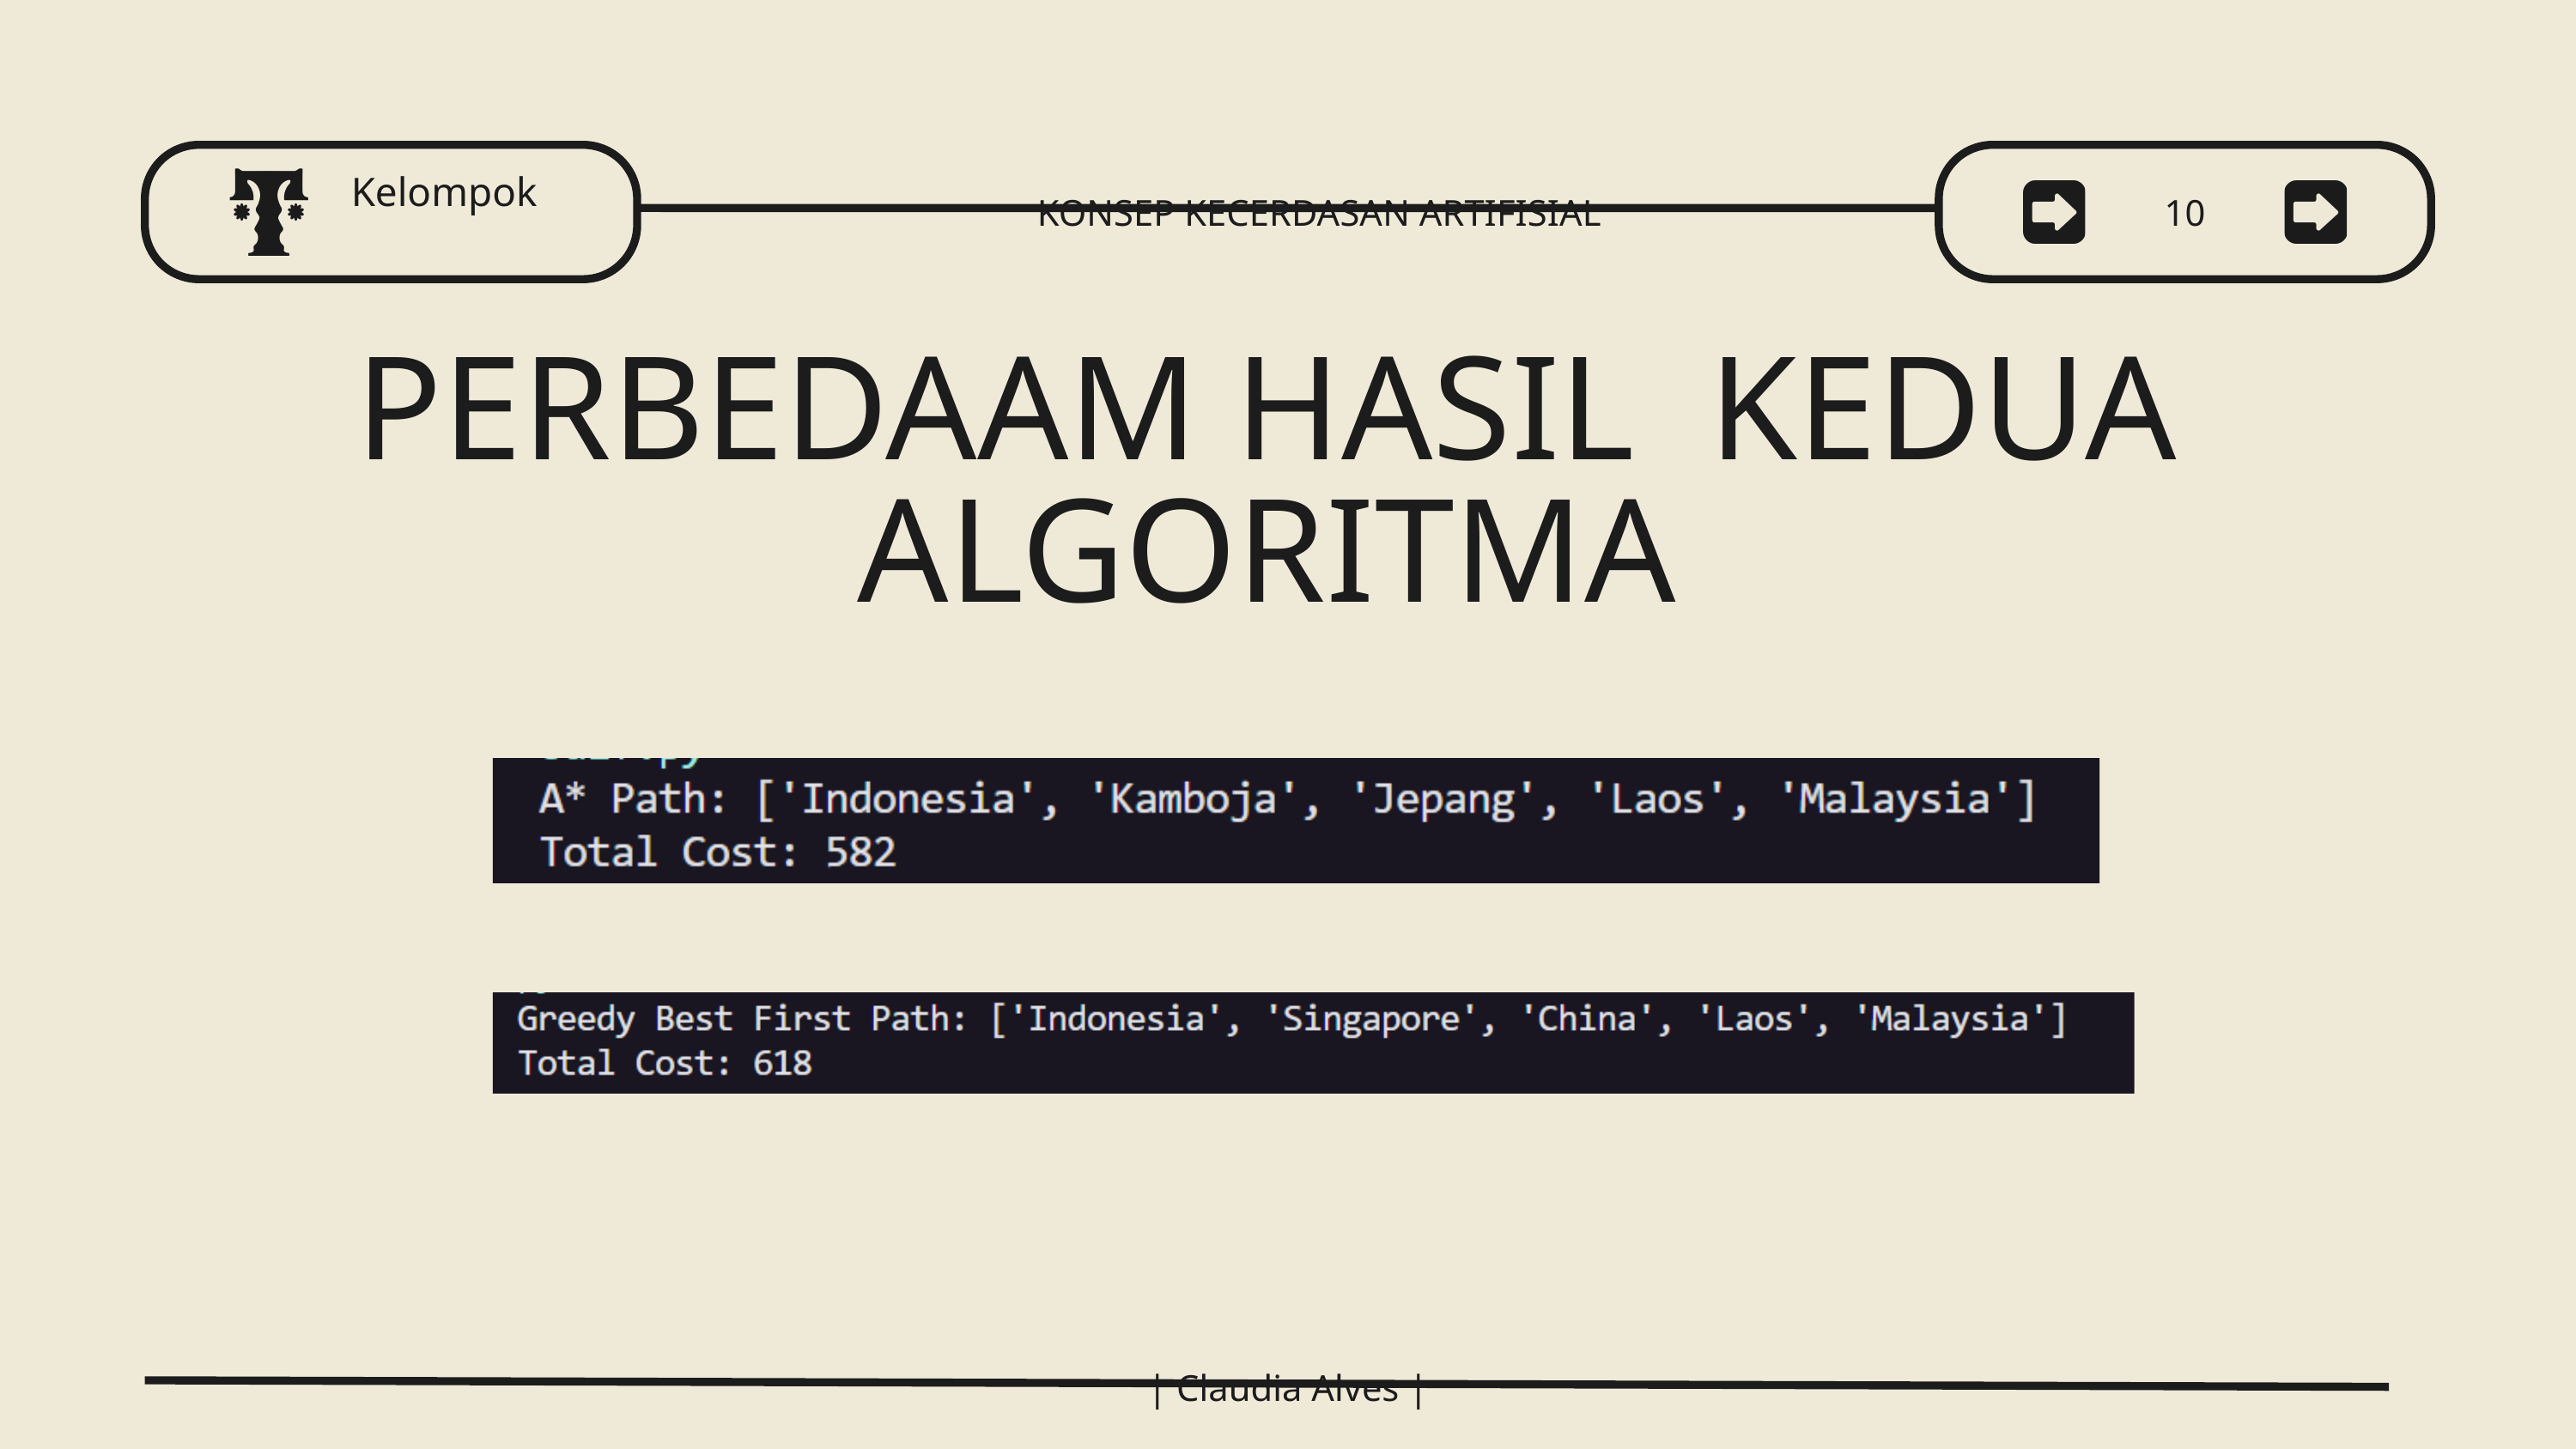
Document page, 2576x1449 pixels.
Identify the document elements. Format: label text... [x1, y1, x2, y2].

text_box [492, 992, 2135, 1094]
text_box [492, 758, 2100, 883]
text_box PERBEDAAM HASIL KEDUA ALGORITMA [187, 344, 2347, 632]
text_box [144, 144, 638, 280]
text_box | Claudia Alves | [971, 1358, 1605, 1409]
text_box KONSEP KECERDASAN ARTIFISIAL [993, 197, 1645, 233]
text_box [1938, 144, 2432, 280]
